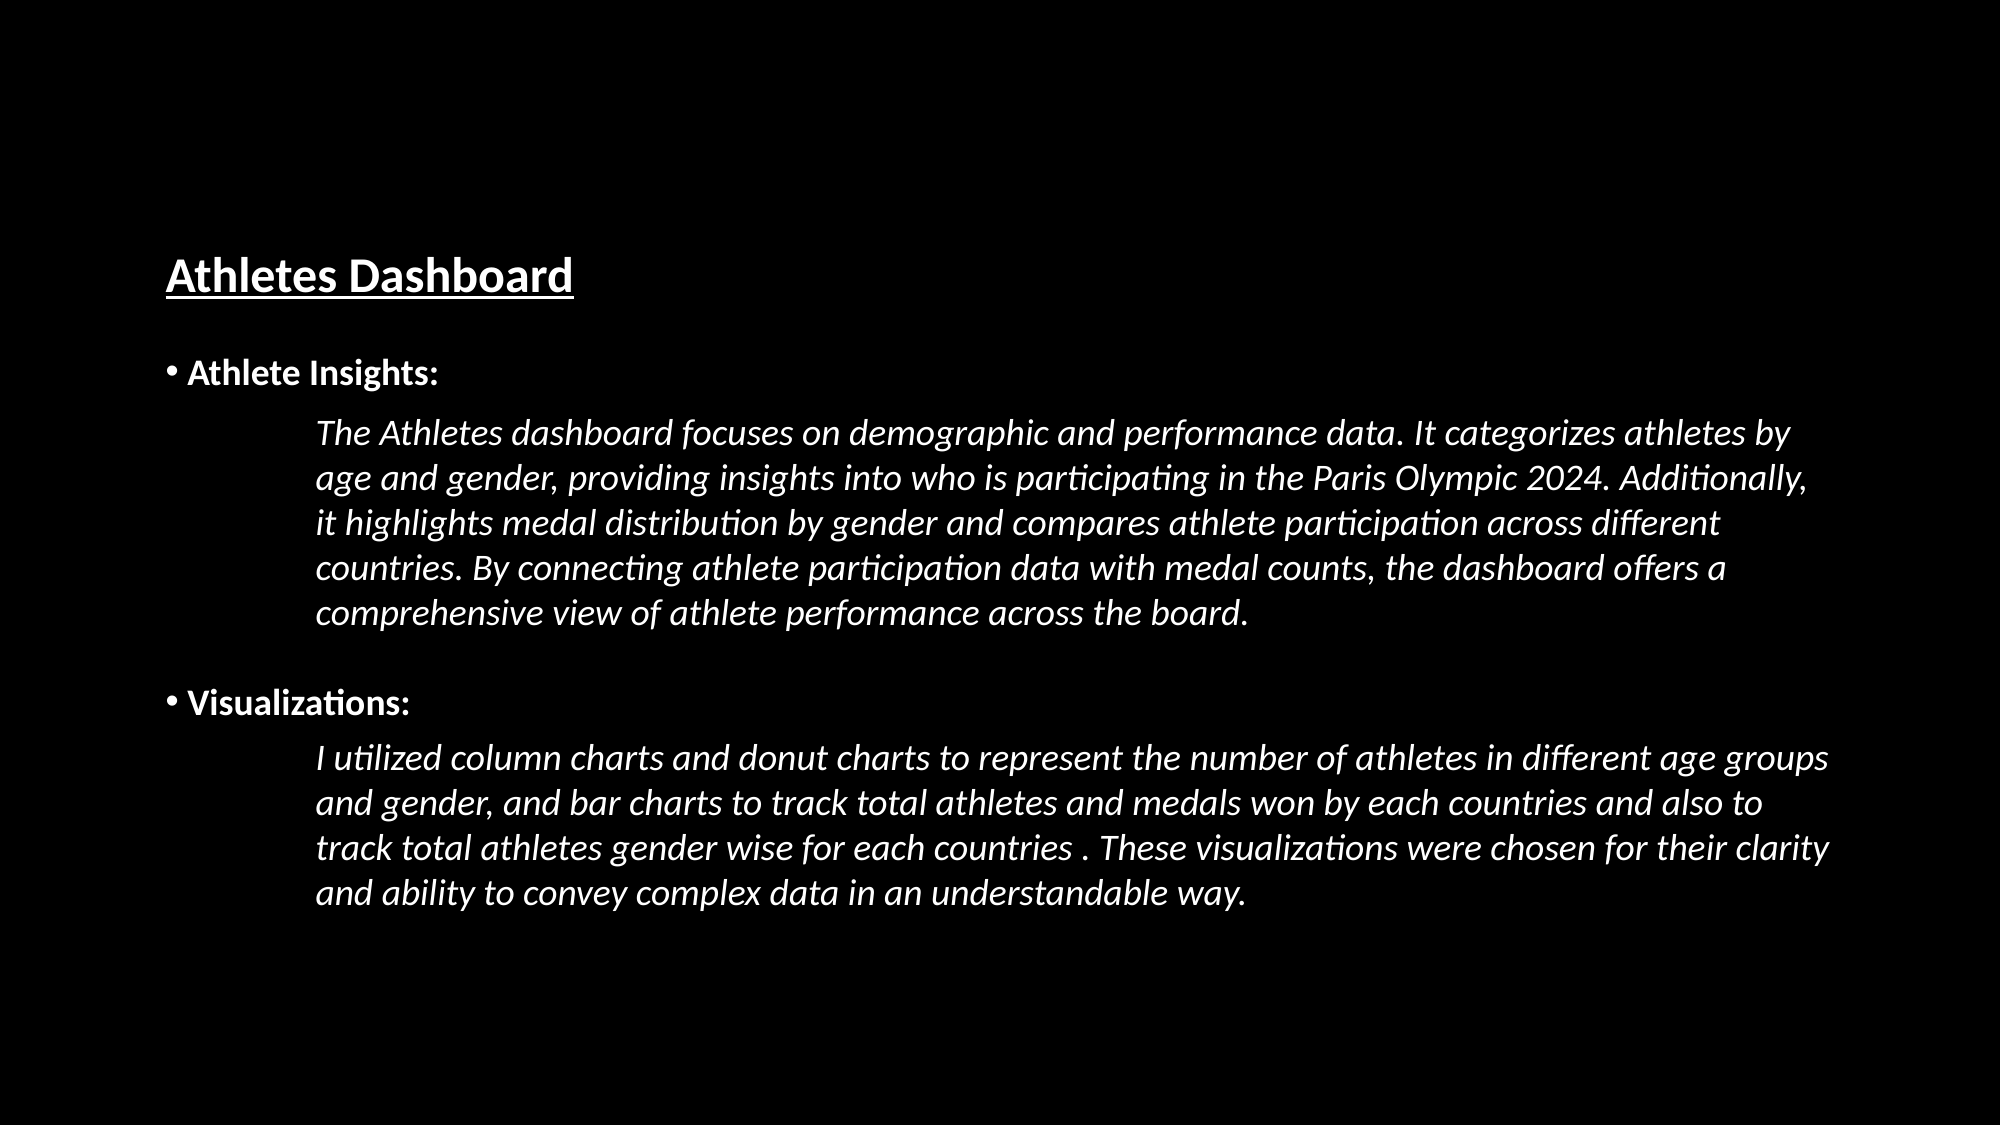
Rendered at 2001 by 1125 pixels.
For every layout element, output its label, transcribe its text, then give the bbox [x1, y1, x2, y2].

text_box Athletes Dashboard Athlete Insights: The Athletes dashboard focuses on demographic and performance data. It categorizes athletes by age and gender, providing insights into who is participating in the Paris Olympic 2024. Additionally, it highlights medal distribution by gender and compares athlete participation across different countries. By connecting athlete participation data with medal counts, the dashboard offers a comprehensive view of athlete performance across the board. Visualizations: I utilized column charts and donut charts to represent the number of athletes in different age groups and gender, and bar charts to track total athletes and medals won by each countries and also to track total athletes gender wise for each countries . These visualizations were chosen for their clarity and ability to convey complex data in an understandable way. [150, 235, 1850, 921]
